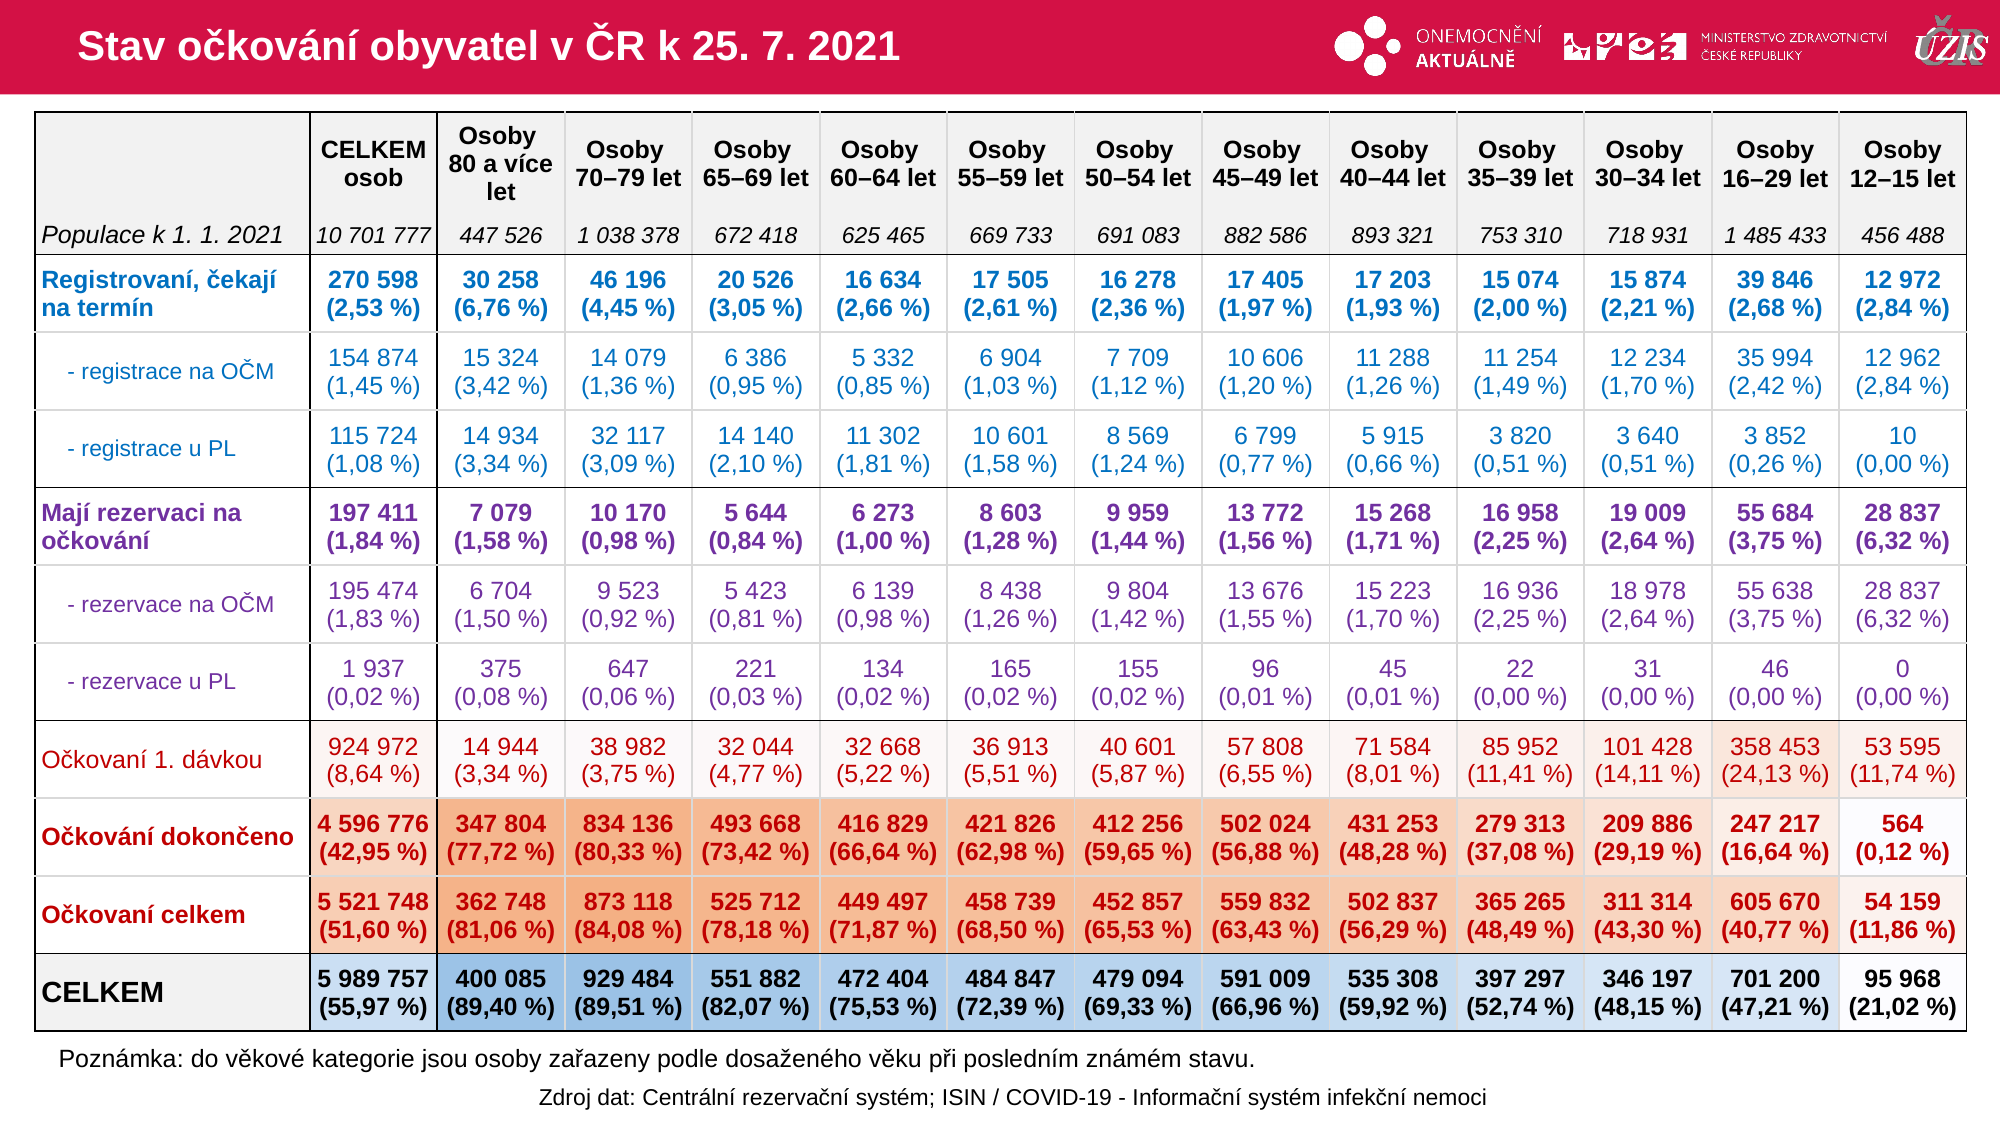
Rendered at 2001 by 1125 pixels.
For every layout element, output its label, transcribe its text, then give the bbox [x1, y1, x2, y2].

table_cell 14 079 (1,36 %) [566, 333, 691, 409]
table_cell 39 846 (2,68 %) [1713, 255, 1838, 331]
table_header Osoby 50–54 let [1075, 113, 1201, 215]
table_cell 718 931 [1585, 215, 1711, 254]
table_cell 452 857 (65,53 %) [1075, 877, 1201, 953]
table_cell 12 234 (1,70 %) [1585, 333, 1711, 409]
table_cell 669 733 [948, 215, 1074, 254]
table_cell 672 418 [693, 215, 819, 254]
table_cell 625 465 [821, 215, 946, 254]
table_cell 493 668 (73,42 %) [693, 799, 819, 875]
table_cell 834 136 (80,33 %) [566, 799, 691, 875]
table_cell 647 (0,06 %) [566, 644, 691, 720]
table_cell 9 523 (0,92 %) [566, 566, 691, 642]
table_cell 54 159 (11,86 %) [1840, 877, 1966, 953]
table_cell 16 958 (2,25 %) [1458, 488, 1583, 564]
table_cell 8 438 (1,26 %) [948, 566, 1074, 642]
table_cell 14 140 (2,10 %) [693, 411, 819, 487]
table_cell 15 324 (3,42 %) [438, 333, 564, 409]
table_cell 873 118 (84,08 %) [566, 877, 691, 953]
picture [1563, 31, 1888, 60]
table_cell 13 676 (1,55 %) [1203, 566, 1329, 642]
table_cell 346 197 (48,15 %) [1585, 954, 1711, 1030]
table_cell 12 962 (2,84 %) [1840, 333, 1966, 409]
table_cell 12 972 (2,84 %) [1840, 255, 1966, 331]
table_cell 31 (0,00 %) [1585, 644, 1711, 720]
table_cell 279 313 (37,08 %) [1458, 799, 1583, 875]
table_cell 535 308 (59,92 %) [1330, 954, 1456, 1030]
table_cell - rezervace u PL [36, 644, 309, 720]
table_cell 1 038 378 [566, 215, 691, 254]
table_header Osoby 16–29 let [1713, 113, 1838, 215]
table_cell 375 (0,08 %) [438, 644, 564, 720]
table_cell Registrovaní, čekají na termín [36, 255, 309, 331]
table_cell 165 (0,02 %) [948, 644, 1074, 720]
table_cell 15 074 (2,00 %) [1458, 255, 1583, 331]
table_cell 17 505 (2,61 %) [948, 255, 1074, 331]
table_cell 691 083 [1075, 215, 1201, 254]
table_cell 30 258 (6,76 %) [438, 255, 564, 331]
table_cell 421 826 (62,98 %) [948, 799, 1074, 875]
table_cell 28 837 (6,32 %) [1840, 566, 1966, 642]
table_cell 35 994 (2,42 %) [1713, 333, 1838, 409]
table_cell 197 411 (1,84 %) [311, 488, 436, 564]
table_cell 32 668 (5,22 %) [821, 721, 946, 797]
table_cell 412 256 (59,65 %) [1075, 799, 1201, 875]
table_cell 18 978 (2,64 %) [1585, 566, 1711, 642]
table_cell 8 569 (1,24 %) [1075, 411, 1201, 487]
table_cell 115 724 (1,08 %) [311, 411, 436, 487]
table_cell 4 596 776 (42,95 %) [311, 799, 436, 875]
table_cell 28 837 (6,32 %) [1840, 488, 1966, 564]
table_cell 195 474 (1,83 %) [311, 566, 436, 642]
table_cell 564 (0,12 %) [1840, 799, 1966, 875]
table_cell 5 423 (0,81 %) [693, 566, 819, 642]
table_cell 16 936 (2,25 %) [1458, 566, 1583, 642]
table_cell 701 200 (47,21 %) [1713, 954, 1838, 1030]
table_cell 502 024 (56,88 %) [1203, 799, 1329, 875]
table_cell 5 521 748 (51,60 %) [311, 877, 436, 953]
table_cell 95 968 (21,02 %) [1840, 954, 1966, 1030]
table_cell 3 852 (0,26 %) [1713, 411, 1838, 487]
table_cell 347 804 (77,72 %) [438, 799, 564, 875]
table_cell 484 847 (72,39 %) [948, 954, 1074, 1030]
table_cell 71 584 (8,01 %) [1330, 721, 1456, 797]
table_cell 36 913 (5,51 %) [948, 721, 1074, 797]
table_header Osoby 45–49 let [1203, 113, 1329, 215]
table_cell 882 586 [1203, 215, 1329, 254]
table_cell 5 644 (0,84 %) [693, 488, 819, 564]
table_cell 1 485 433 [1713, 215, 1838, 254]
table_cell 16 278 (2,36 %) [1075, 255, 1201, 331]
table_header Osoby 55–59 let [948, 113, 1074, 215]
table_cell 416 829 (66,64 %) [821, 799, 946, 875]
table_cell - registrace u PL [36, 411, 309, 487]
table_cell 15 268 (1,71 %) [1330, 488, 1456, 564]
table_cell 11 302 (1,81 %) [821, 411, 946, 487]
picture [1915, 15, 1989, 66]
table_cell 551 882 (82,07 %) [693, 954, 819, 1030]
table_cell 358 453 (24,13 %) [1713, 721, 1838, 797]
table_cell 1 937 (0,02 %) [311, 644, 436, 720]
table_cell 11 254 (1,49 %) [1458, 333, 1583, 409]
table_cell 502 837 (56,29 %) [1330, 877, 1456, 953]
table_cell 32 044 (4,77 %) [693, 721, 819, 797]
table_cell 10 701 777 [311, 215, 436, 254]
table_cell 456 488 [1840, 215, 1966, 254]
table_cell 209 886 (29,19 %) [1585, 799, 1711, 875]
table_header Osoby 40–44 let [1330, 113, 1456, 215]
table_cell 893 321 [1330, 215, 1456, 254]
table_cell 10 606 (1,20 %) [1203, 333, 1329, 409]
table_cell 17 203 (1,93 %) [1330, 255, 1456, 331]
table_header Osoby 30–34 let [1585, 113, 1711, 215]
table_cell 472 404 (75,53 %) [821, 954, 946, 1030]
table_cell Mají rezervaci na očkování [36, 488, 309, 564]
table_cell 458 739 (68,50 %) [948, 877, 1074, 953]
table_cell 57 808 (6,55 %) [1203, 721, 1329, 797]
table_cell 9 959 (1,44 %) [1075, 488, 1201, 564]
table_cell 55 638 (3,75 %) [1713, 566, 1838, 642]
table_cell 753 310 [1458, 215, 1583, 254]
table_cell 221 (0,03 %) [693, 644, 819, 720]
table_cell 7 709 (1,12 %) [1075, 333, 1201, 409]
table_cell 5 989 757 (55,97 %) [311, 954, 436, 1030]
table_cell 32 117 (3,09 %) [566, 411, 691, 487]
table_header Osoby 80 a více let [438, 113, 564, 215]
table_cell 605 670 (40,77 %) [1713, 877, 1838, 953]
table_cell 400 085 (89,40 %) [438, 954, 564, 1030]
table_header [36, 113, 309, 215]
table_header Osoby 60–64 let [821, 113, 946, 215]
table_cell 17 405 (1,97 %) [1203, 255, 1329, 331]
table_cell Očkovaní 1. dávkou [36, 721, 309, 797]
table_header Osoby 12–15 let [1840, 113, 1966, 215]
table_header Osoby 35–39 let [1458, 113, 1583, 215]
table_cell Očkovaní celkem [36, 877, 309, 953]
table_cell 10 (0,00 %) [1840, 411, 1966, 487]
text_box Zdroj dat: Centrální rezervační systém; ISIN / COVID-19 - Informační systém infekční nemoci [523, 1080, 1503, 1118]
table_cell 13 772 (1,56 %) [1203, 488, 1329, 564]
text_box Poznámka: do věkové kategorie jsou osoby zařazeny podle dosaženého věku při posledním známém stavu. [43, 1034, 1962, 1080]
table_cell - registrace na OČM [36, 333, 309, 409]
table_cell 16 634 (2,66 %) [821, 255, 946, 331]
table_cell 7 079 (1,58 %) [438, 488, 564, 564]
table_header Osoby 70–79 let [566, 113, 691, 215]
table_cell 397 297 (52,74 %) [1458, 954, 1583, 1030]
table_cell 20 526 (3,05 %) [693, 255, 819, 331]
picture [1334, 16, 1542, 76]
table_cell 447 526 [438, 215, 564, 254]
table_cell 10 601 (1,58 %) [948, 411, 1074, 487]
table_cell - rezervace na OČM [36, 566, 309, 642]
table_cell 5 332 (0,85 %) [821, 333, 946, 409]
table_cell 10 170 (0,98 %) [566, 488, 691, 564]
table_cell 311 314 (43,30 %) [1585, 877, 1711, 953]
table_cell 15 223 (1,70 %) [1330, 566, 1456, 642]
table_cell 431 253 (48,28 %) [1330, 799, 1456, 875]
table_cell 0 (0,00 %) [1840, 644, 1966, 720]
table_cell 9 804 (1,42 %) [1075, 566, 1201, 642]
title Stav očkování obyvatel v ČR k 25. 7. 2021 [62, 0, 1144, 95]
table_cell 6 799 (0,77 %) [1203, 411, 1329, 487]
table_cell 96 (0,01 %) [1203, 644, 1329, 720]
table_cell 247 217 (16,64 %) [1713, 799, 1838, 875]
table_cell 8 603 (1,28 %) [948, 488, 1074, 564]
table_cell 154 874 (1,45 %) [311, 333, 436, 409]
table_cell 85 952 (11,41 %) [1458, 721, 1583, 797]
table_cell 6 704 (1,50 %) [438, 566, 564, 642]
table_cell 15 874 (2,21 %) [1585, 255, 1711, 331]
table_cell 6 273 (1,00 %) [821, 488, 946, 564]
table_cell 929 484 (89,51 %) [566, 954, 691, 1030]
table_cell 924 972 (8,64 %) [311, 721, 436, 797]
table_cell 19 009 (2,64 %) [1585, 488, 1711, 564]
table_cell 134 (0,02 %) [821, 644, 946, 720]
table_cell Populace k 1. 1. 2021 [36, 215, 309, 254]
table_cell Očkování dokončeno [36, 799, 309, 875]
table_cell CELKEM [36, 954, 309, 1030]
table_cell 365 265 (48,49 %) [1458, 877, 1583, 953]
table_cell 40 601 (5,87 %) [1075, 721, 1201, 797]
table_cell 6 386 (0,95 %) [693, 333, 819, 409]
table_cell 6 139 (0,98 %) [821, 566, 946, 642]
table_cell 3 820 (0,51 %) [1458, 411, 1583, 487]
table_cell 525 712 (78,18 %) [693, 877, 819, 953]
table_cell 14 944 (3,34 %) [438, 721, 564, 797]
table_cell 22 (0,00 %) [1458, 644, 1583, 720]
table_cell 3 640 (0,51 %) [1585, 411, 1711, 487]
table_cell 55 684 (3,75 %) [1713, 488, 1838, 564]
table_cell 449 497 (71,87 %) [821, 877, 946, 953]
table_cell 38 982 (3,75 %) [566, 721, 691, 797]
table_cell 591 009 (66,96 %) [1203, 954, 1329, 1030]
table_cell 46 196 (4,45 %) [566, 255, 691, 331]
table_cell 53 595 (11,74 %) [1840, 721, 1966, 797]
table_cell 6 904 (1,03 %) [948, 333, 1074, 409]
table_cell 101 428 (14,11 %) [1585, 721, 1711, 797]
table_cell 11 288 (1,26 %) [1330, 333, 1456, 409]
table_cell 155 (0,02 %) [1075, 644, 1201, 720]
table_cell 362 748 (81,06 %) [438, 877, 564, 953]
table_header CELKEM osob [311, 113, 436, 215]
table_cell 270 598 (2,53 %) [311, 255, 436, 331]
table_header Osoby 65–69 let [693, 113, 819, 215]
table_cell 14 934 (3,34 %) [438, 411, 564, 487]
table_cell 559 832 (63,43 %) [1203, 877, 1329, 953]
table_cell 46 (0,00 %) [1713, 644, 1838, 720]
table_cell 479 094 (69,33 %) [1075, 954, 1201, 1030]
table_cell 45 (0,01 %) [1330, 644, 1456, 720]
table_cell 5 915 (0,66 %) [1330, 411, 1456, 487]
